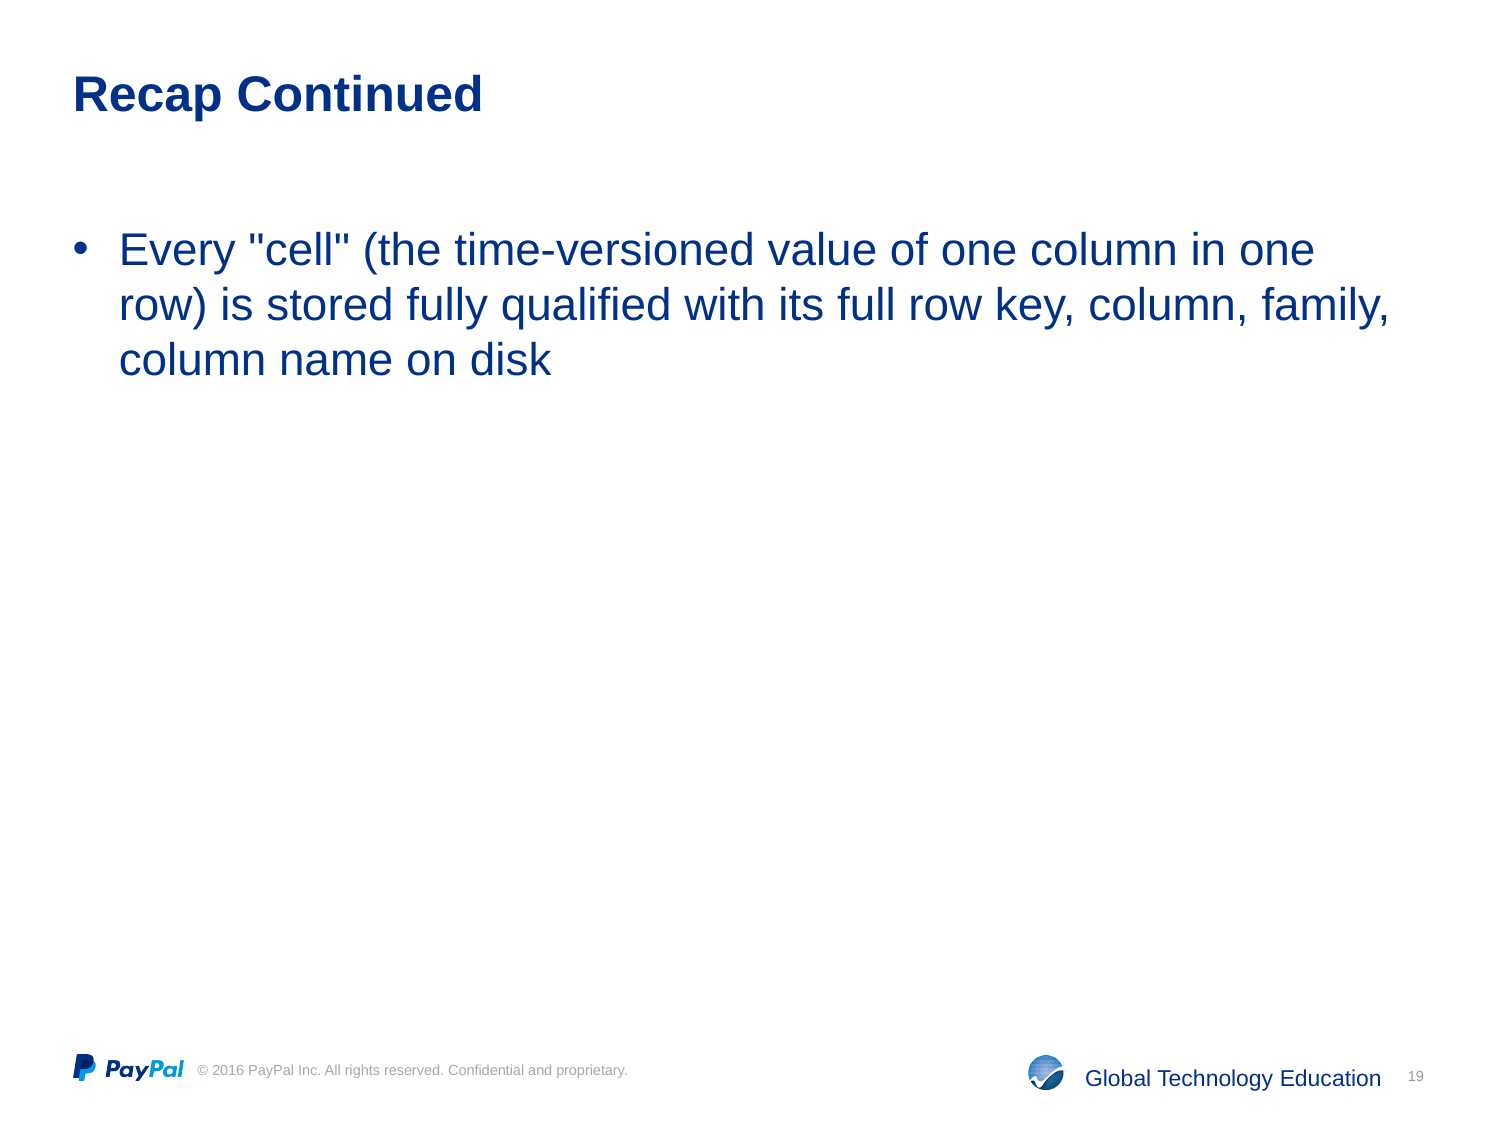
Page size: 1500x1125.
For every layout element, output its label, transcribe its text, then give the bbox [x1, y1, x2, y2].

picture [73, 1054, 184, 1081]
picture [1023, 1050, 1070, 1095]
title Recap Continued [58, 53, 1409, 151]
list Every "cell" (the time-versioned value of one column in one row) is stored fully qualified with its full row key, column, family, column name on disk [57, 212, 1409, 1029]
slide_number 19 [1383, 1045, 1439, 1106]
